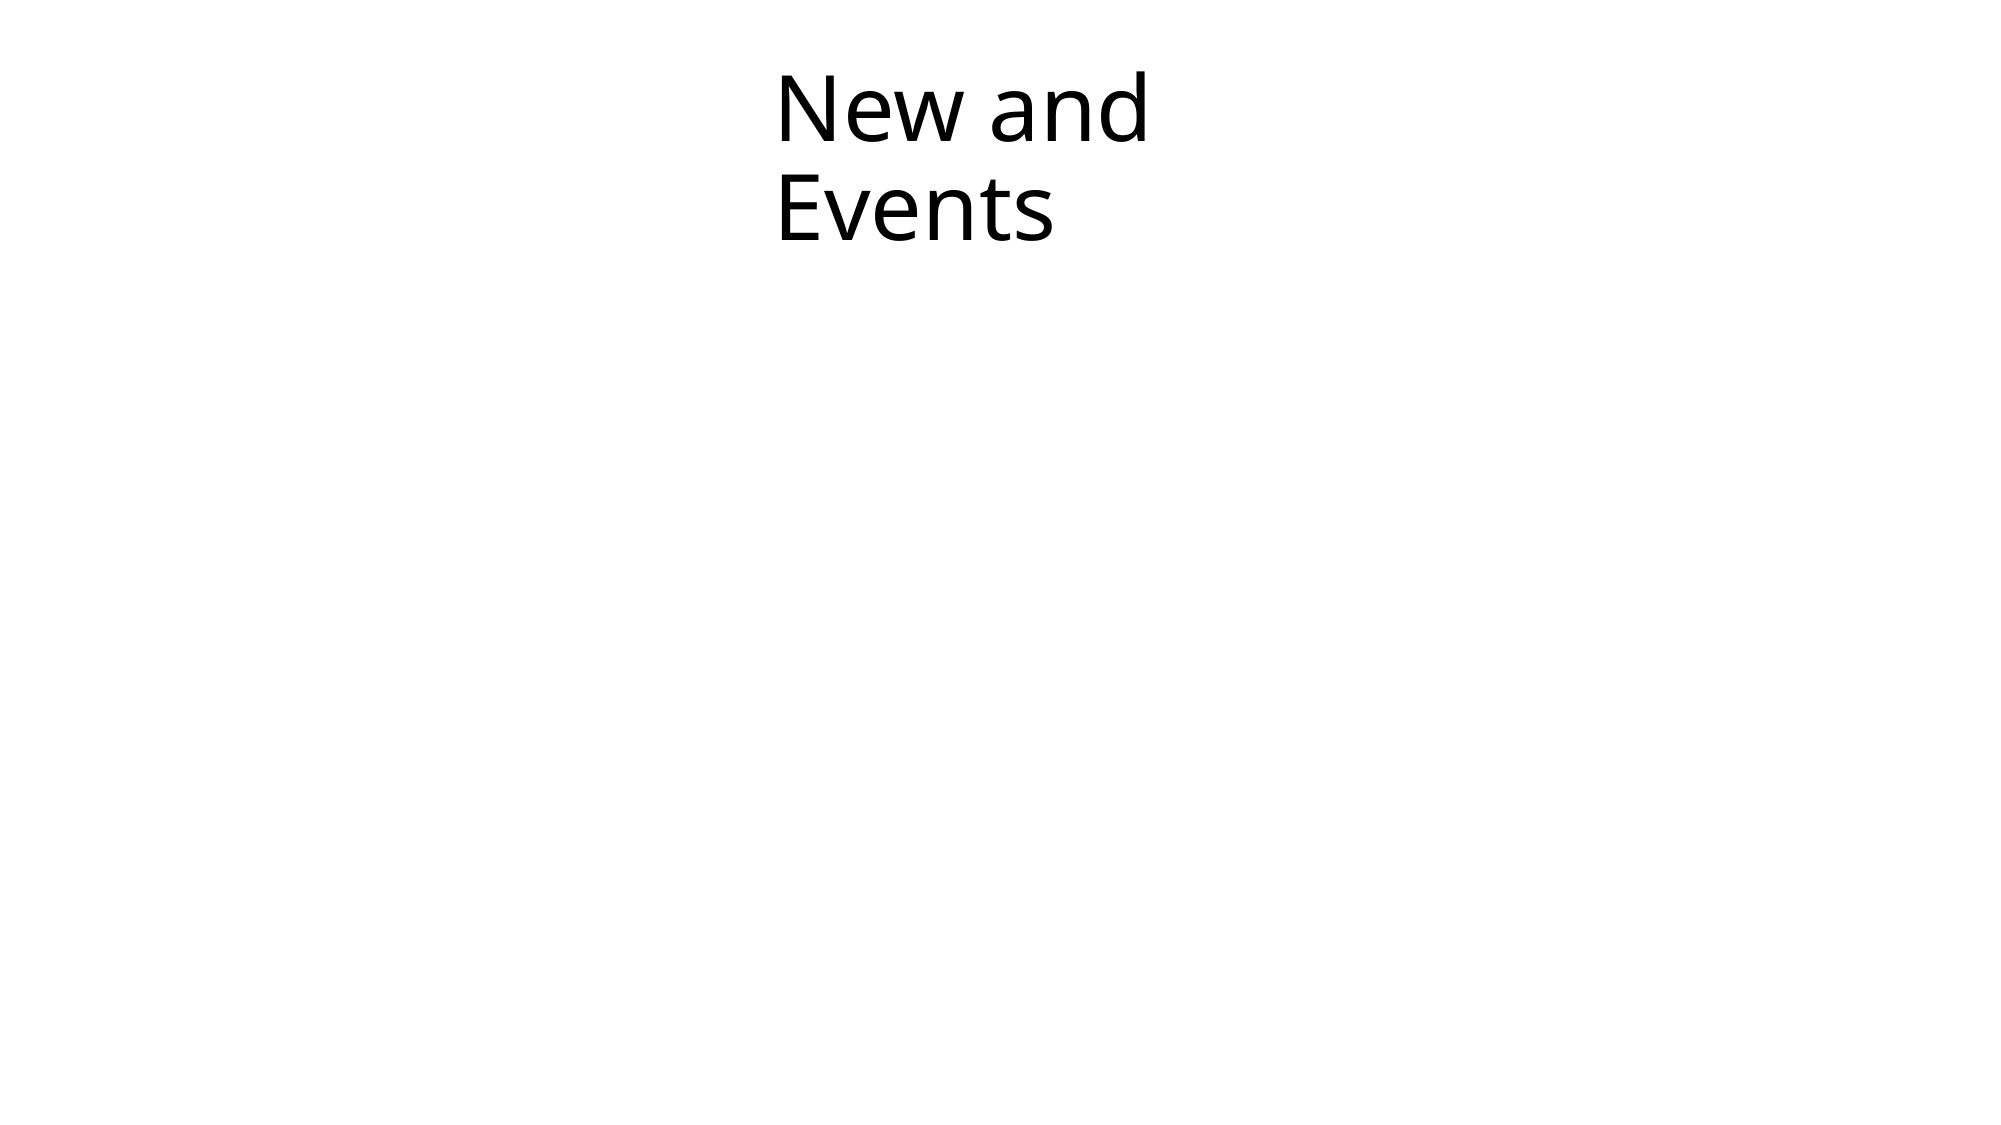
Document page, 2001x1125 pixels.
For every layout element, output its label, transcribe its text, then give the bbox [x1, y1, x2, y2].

title New and Events [758, 52, 1386, 270]
